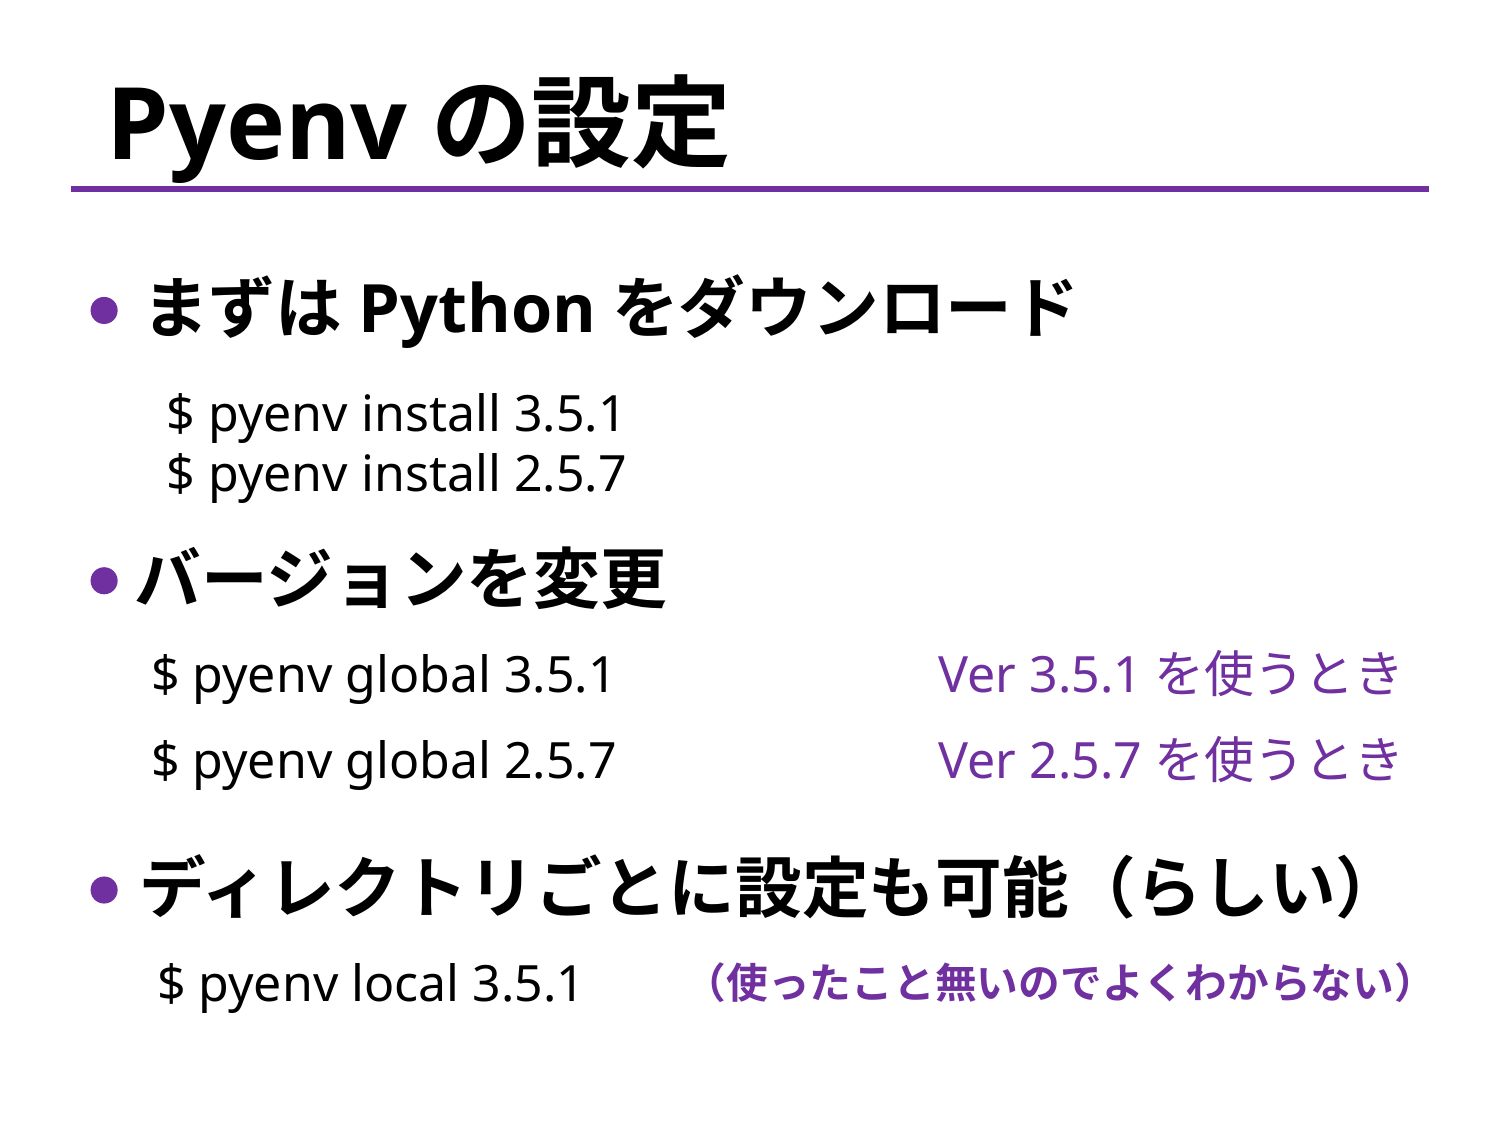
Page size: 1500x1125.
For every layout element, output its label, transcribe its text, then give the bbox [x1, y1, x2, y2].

text_box （使ったこと無いのでよくわからない） [669, 949, 1451, 1015]
text_box Pyenvの設定 [91, 52, 747, 186]
text_box $ pyenv install 3.5.1 $ pyenv install 2.5.7 [152, 373, 642, 509]
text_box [91, 838, 1426, 935]
text_box Ver 3.5.1を使うとき [923, 635, 1420, 710]
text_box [91, 529, 686, 626]
text_box Ver 2.5.7を使うとき [923, 720, 1420, 796]
text_box $ pyenv local 3.5.1 [142, 944, 601, 1020]
text_box $ pyenv global 3.5.1 [136, 635, 632, 710]
text_box $ pyenv global 2.5.7 [136, 720, 632, 796]
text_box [91, 258, 1074, 355]
